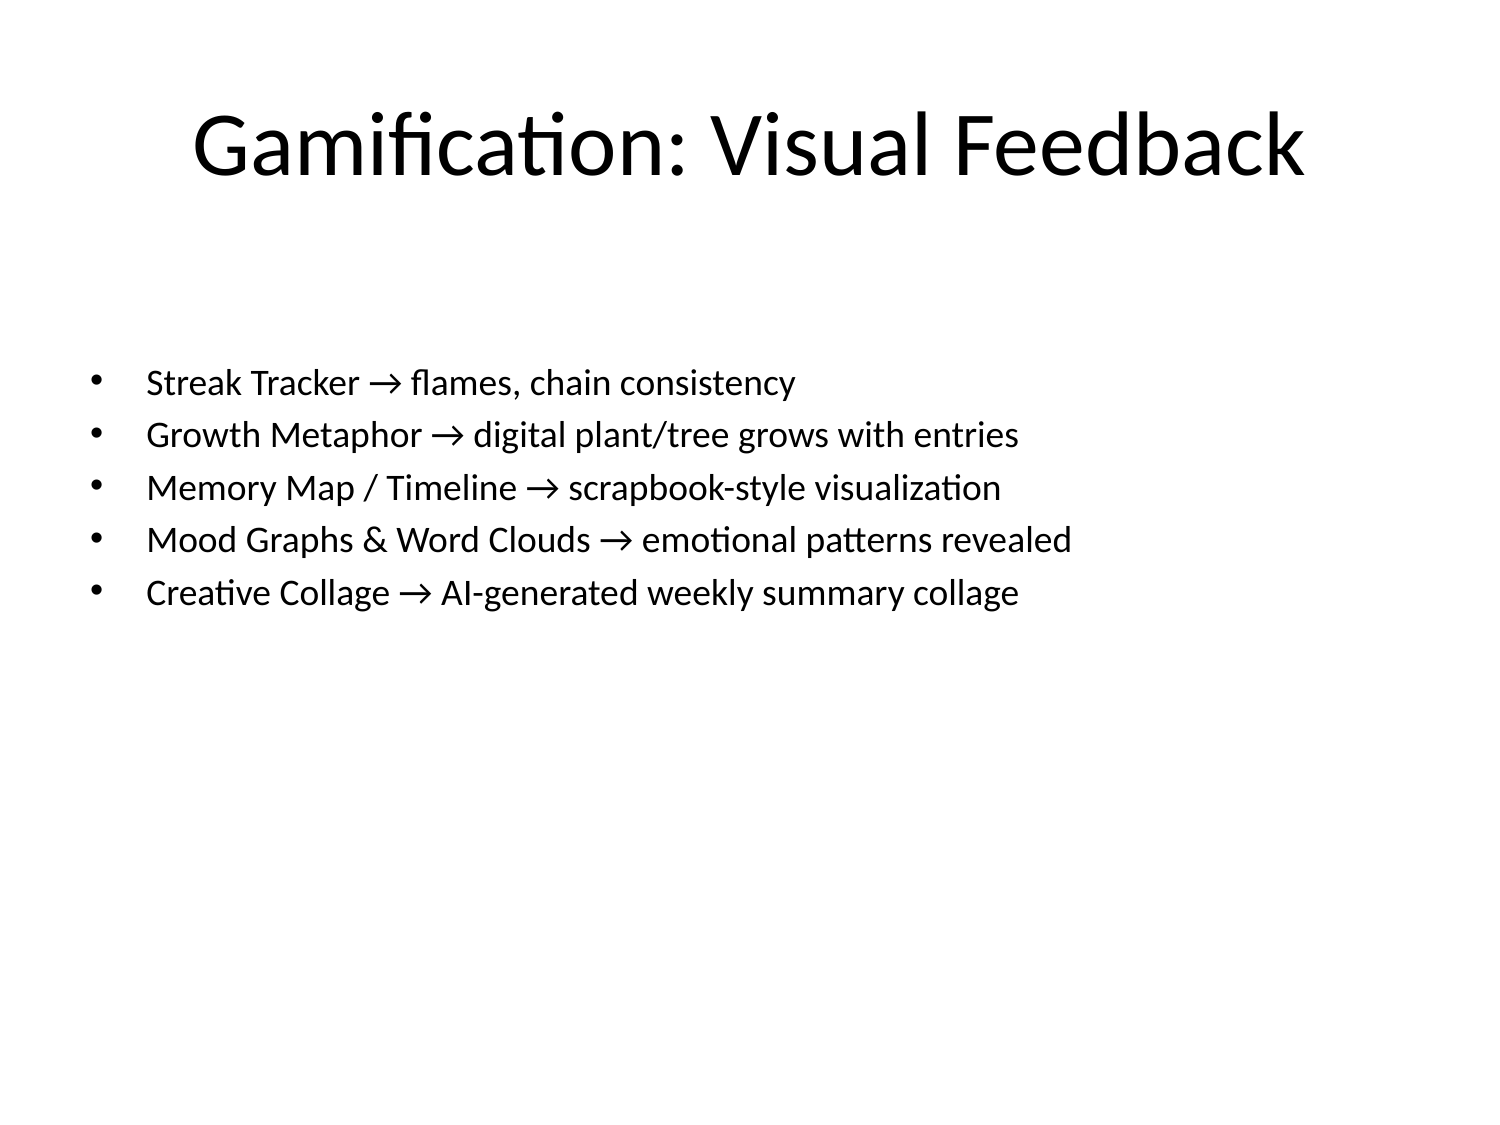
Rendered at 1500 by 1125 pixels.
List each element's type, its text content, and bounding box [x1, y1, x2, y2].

list Streak Tracker → flames, chain consistency Growth Metaphor → digital plant/tree grows with entries Memory Map / Timeline → scrapbook-style visualization Mood Graphs & Word Clouds → emotional patterns revealed Creative Collage → AI-generated weekly summary collage [75, 262, 1425, 1005]
title Gamification: Visual Feedback [75, 45, 1425, 233]
